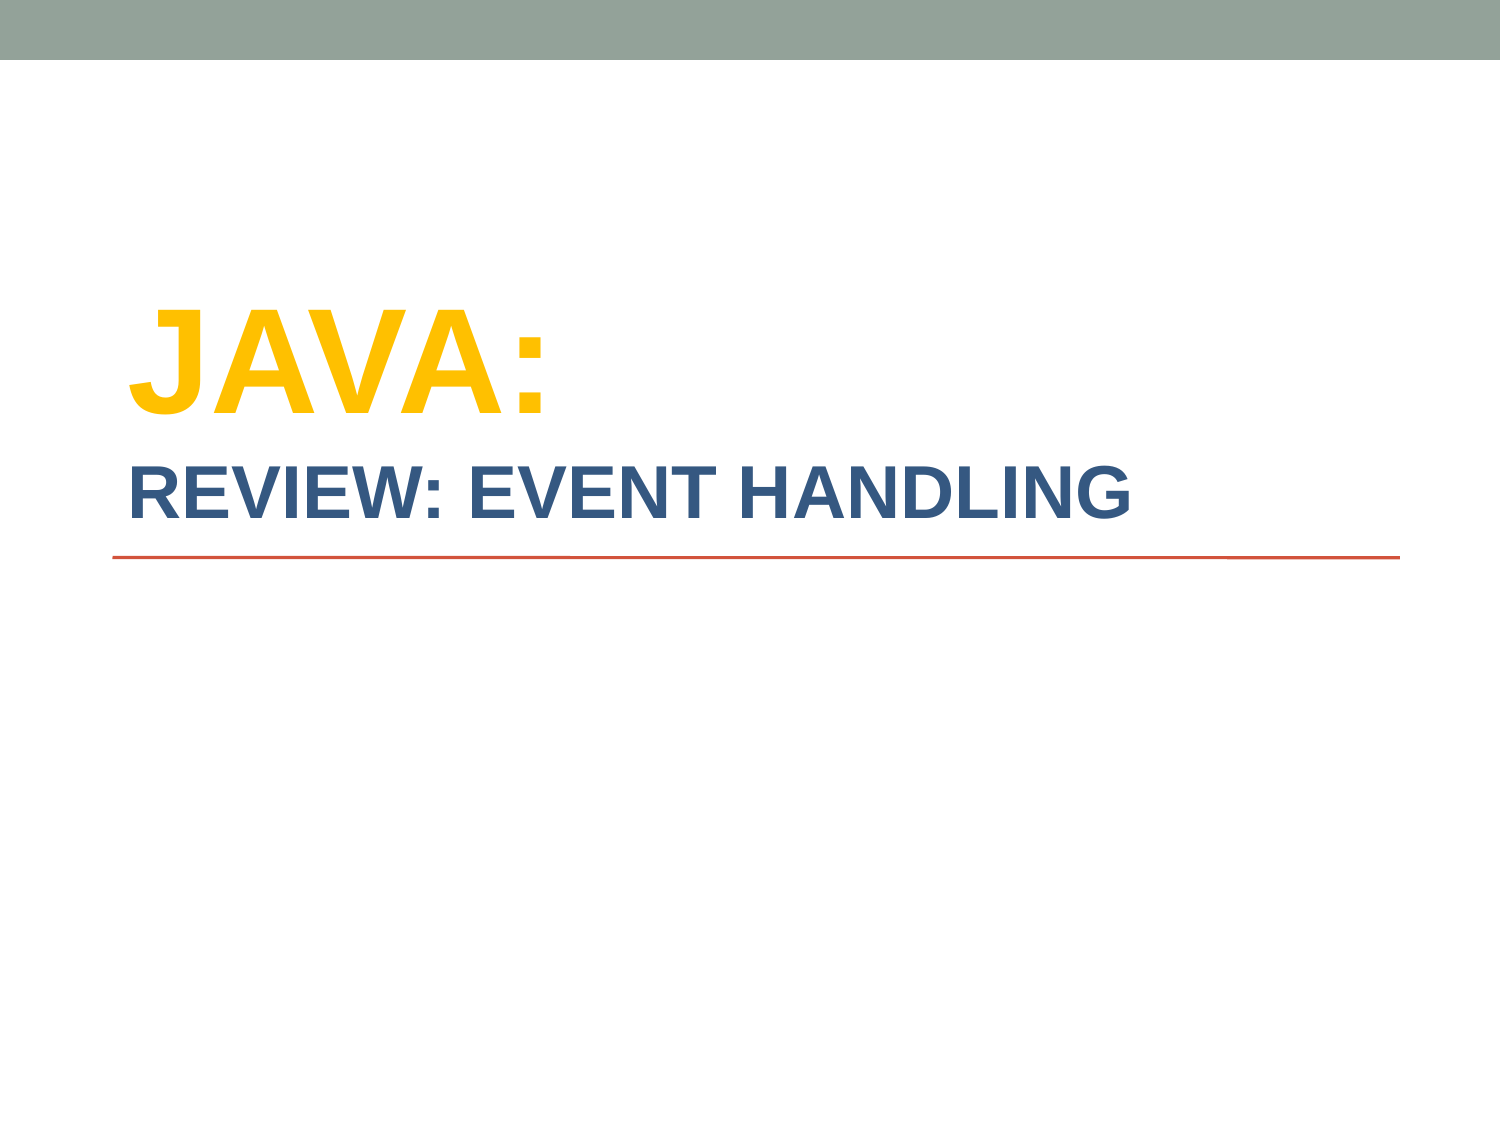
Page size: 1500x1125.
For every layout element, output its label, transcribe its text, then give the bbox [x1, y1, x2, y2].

title JAVA: Review: EVENT HANDLING [112, 224, 1500, 542]
